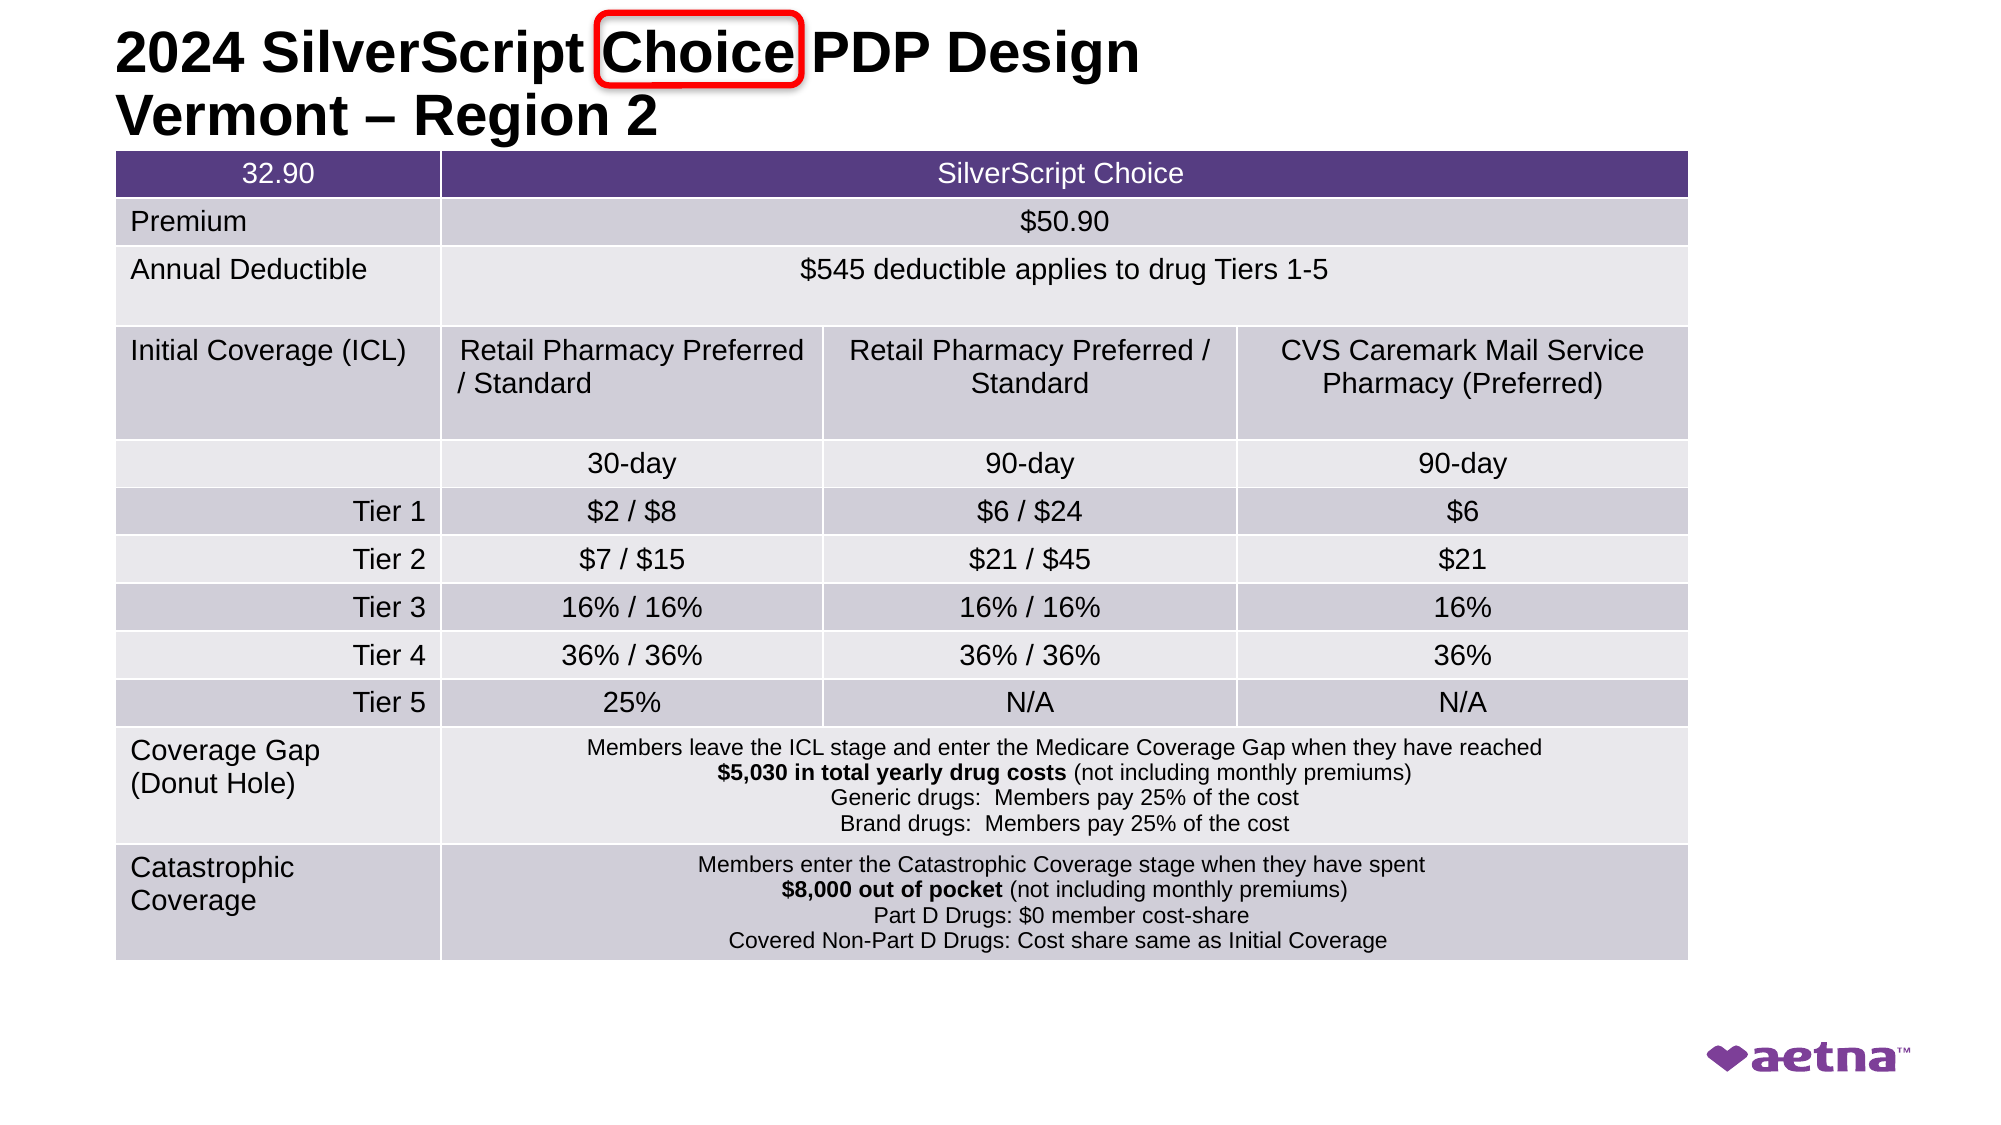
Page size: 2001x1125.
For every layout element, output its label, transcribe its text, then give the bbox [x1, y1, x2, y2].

table_cell $7 / $15 [442, 536, 822, 582]
table_cell $2 / $8 [442, 488, 822, 534]
table_cell Annual Deductible [116, 247, 440, 325]
table_cell Members leave the ICL stage and enter the Medicare Coverage Gap when they have reached $5,030 in total yearly drug costs (not including monthly premiums) Generic drugs: Members pay 25% of the cost Brand drugs: Members pay 25% of the cost [442, 728, 1688, 843]
table_cell 30-day [442, 441, 822, 487]
table_cell N/A [824, 680, 1236, 726]
table_cell Tier 4 [116, 632, 440, 678]
table_cell 16% [1238, 584, 1688, 630]
table_cell Retail Pharmacy Preferred / Standard [824, 327, 1236, 439]
table_cell Tier 2 [116, 536, 440, 582]
table_cell $6 / $24 [824, 488, 1236, 534]
table_cell 16% / 16% [442, 584, 822, 630]
table_header SilverScript Choice [442, 151, 1688, 197]
table_cell Retail Pharmacy Preferred / Standard [442, 327, 822, 439]
table_cell Tier 1 [116, 488, 440, 534]
title 2024 SilverScript Choice PDP Design Vermont – Region 2 [800, 22, 1305, 88]
table_cell Initial Coverage (ICL) [116, 327, 440, 439]
table_header 32.90 [116, 151, 440, 197]
table_cell $21 / $45 [824, 536, 1236, 582]
table_cell 25% [442, 680, 822, 726]
table_cell Premium [116, 199, 440, 245]
table_cell $21 [1238, 536, 1688, 582]
table_cell Tier 3 [116, 584, 440, 630]
table_cell $6 [1238, 488, 1688, 534]
table_cell [116, 441, 440, 487]
table_cell 90-day [824, 441, 1236, 487]
table_cell 90-day [1238, 441, 1688, 487]
title 2024 SilverScript Choice PDP Design Vermont – Region 2 [115, 22, 596, 88]
table_cell N/A [1238, 680, 1688, 726]
table_cell 36% / 36% [442, 632, 822, 678]
table_cell $545 deductible applies to drug Tiers 1-5 [442, 247, 1688, 325]
table_cell $50.90 [442, 199, 1688, 245]
table_cell Members enter the Catastrophic Coverage stage when they have spent $8,000 out of pocket (not including monthly premiums) Part D Drugs: $0 member cost-share Covered Non-Part D Drugs: Cost share same as Initial Coverage [442, 845, 1688, 960]
table_cell 36% / 36% [824, 632, 1236, 678]
table_cell CVS Caremark Mail Service Pharmacy (Preferred) [1238, 327, 1688, 439]
table_cell Catastrophic Coverage [116, 845, 440, 960]
table_cell Tier 5 [116, 680, 440, 726]
table_cell Coverage Gap (Donut Hole) [116, 728, 440, 843]
table_cell 16% / 16% [824, 584, 1236, 630]
table_cell 36% [1238, 632, 1688, 678]
text_box [596, 11, 803, 87]
